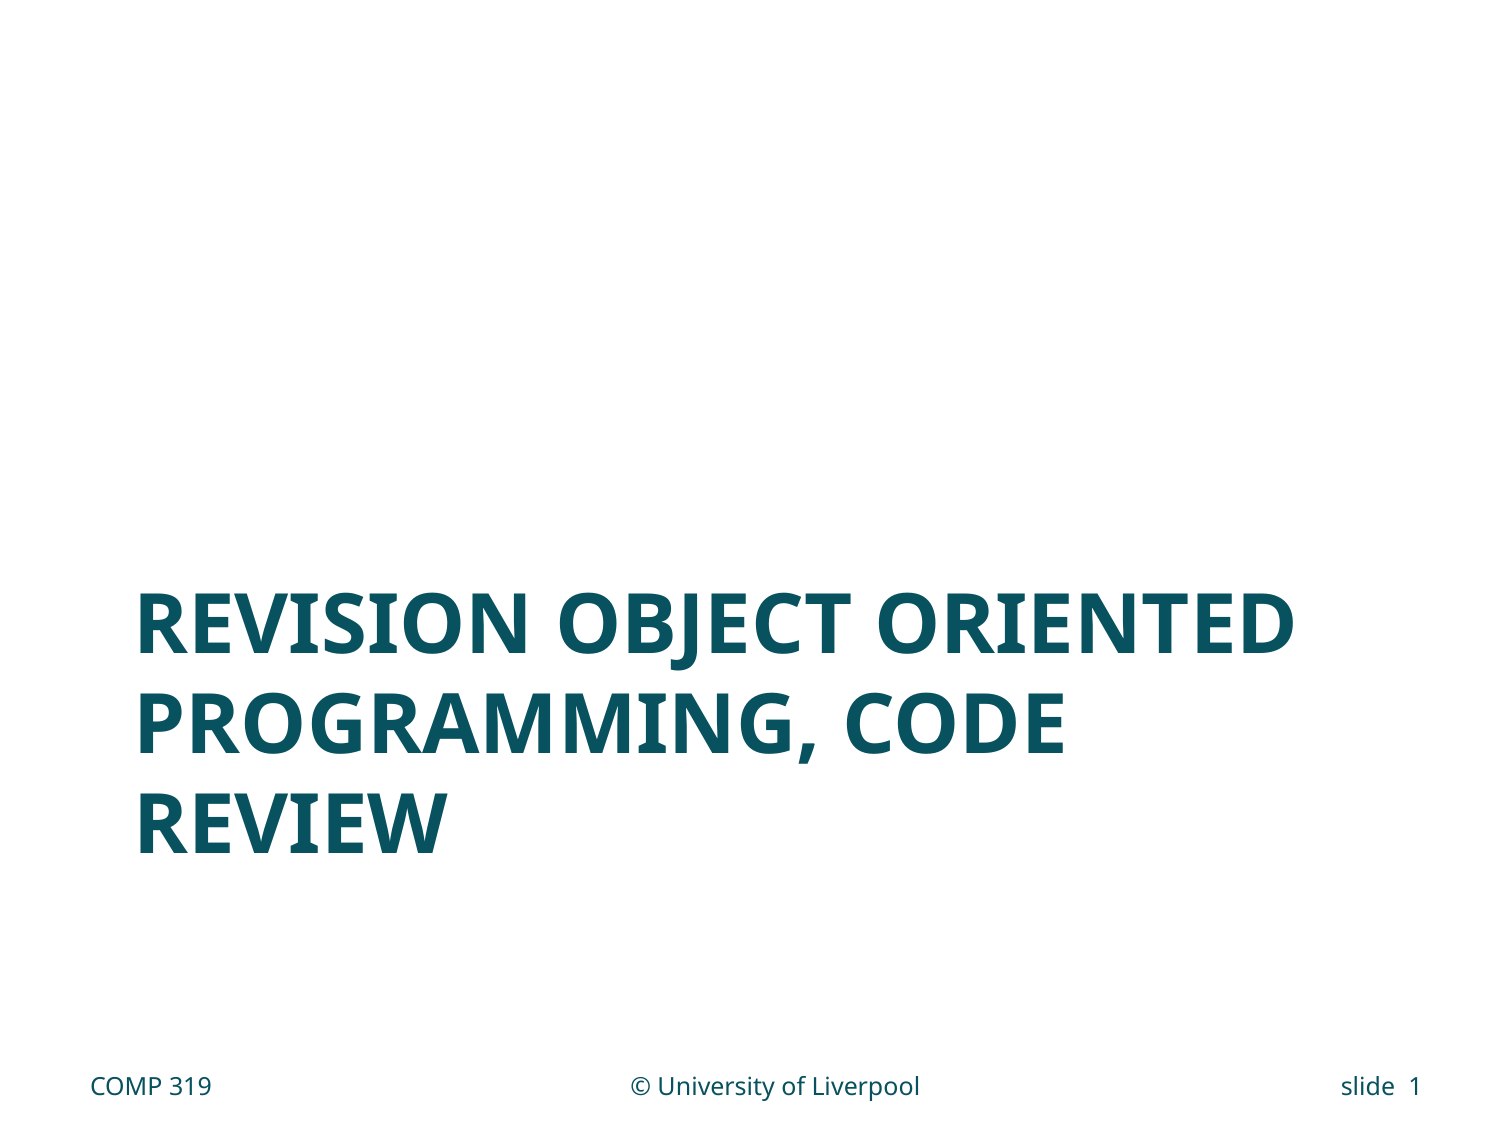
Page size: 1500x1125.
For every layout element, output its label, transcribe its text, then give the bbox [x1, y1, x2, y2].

slide_number slide 1 [1212, 1062, 1438, 1113]
title Revision object oriented programming, CODE REVIEW [118, 562, 1394, 786]
slide_number © University of Liverpool [600, 1062, 951, 1125]
footer COMP 319 [74, 1062, 575, 1125]
